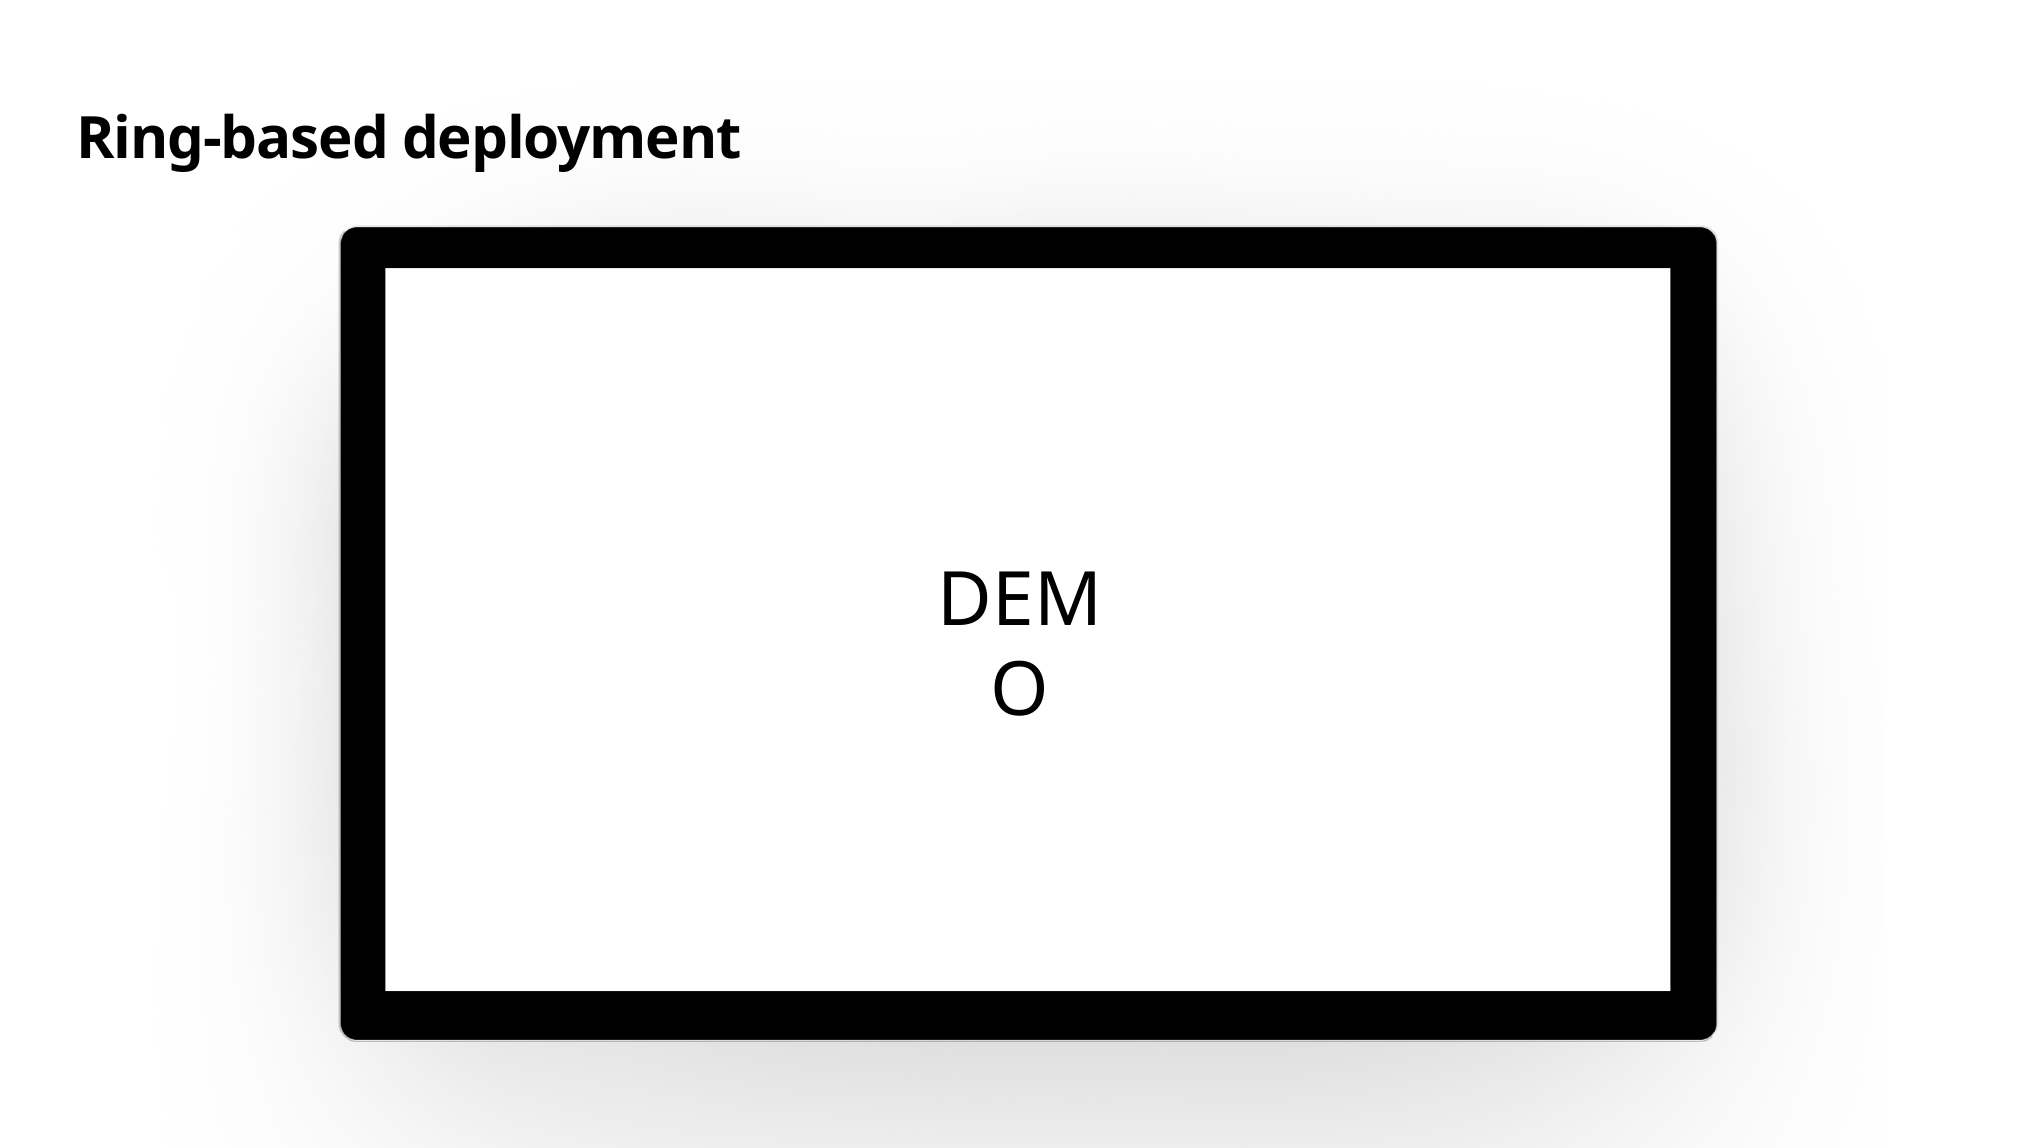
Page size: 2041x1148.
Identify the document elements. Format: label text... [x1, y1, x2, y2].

title Ring-based deployment [76, 103, 1969, 172]
picture [64, 81, 1884, 1148]
text_box DEMO [894, 543, 1146, 739]
